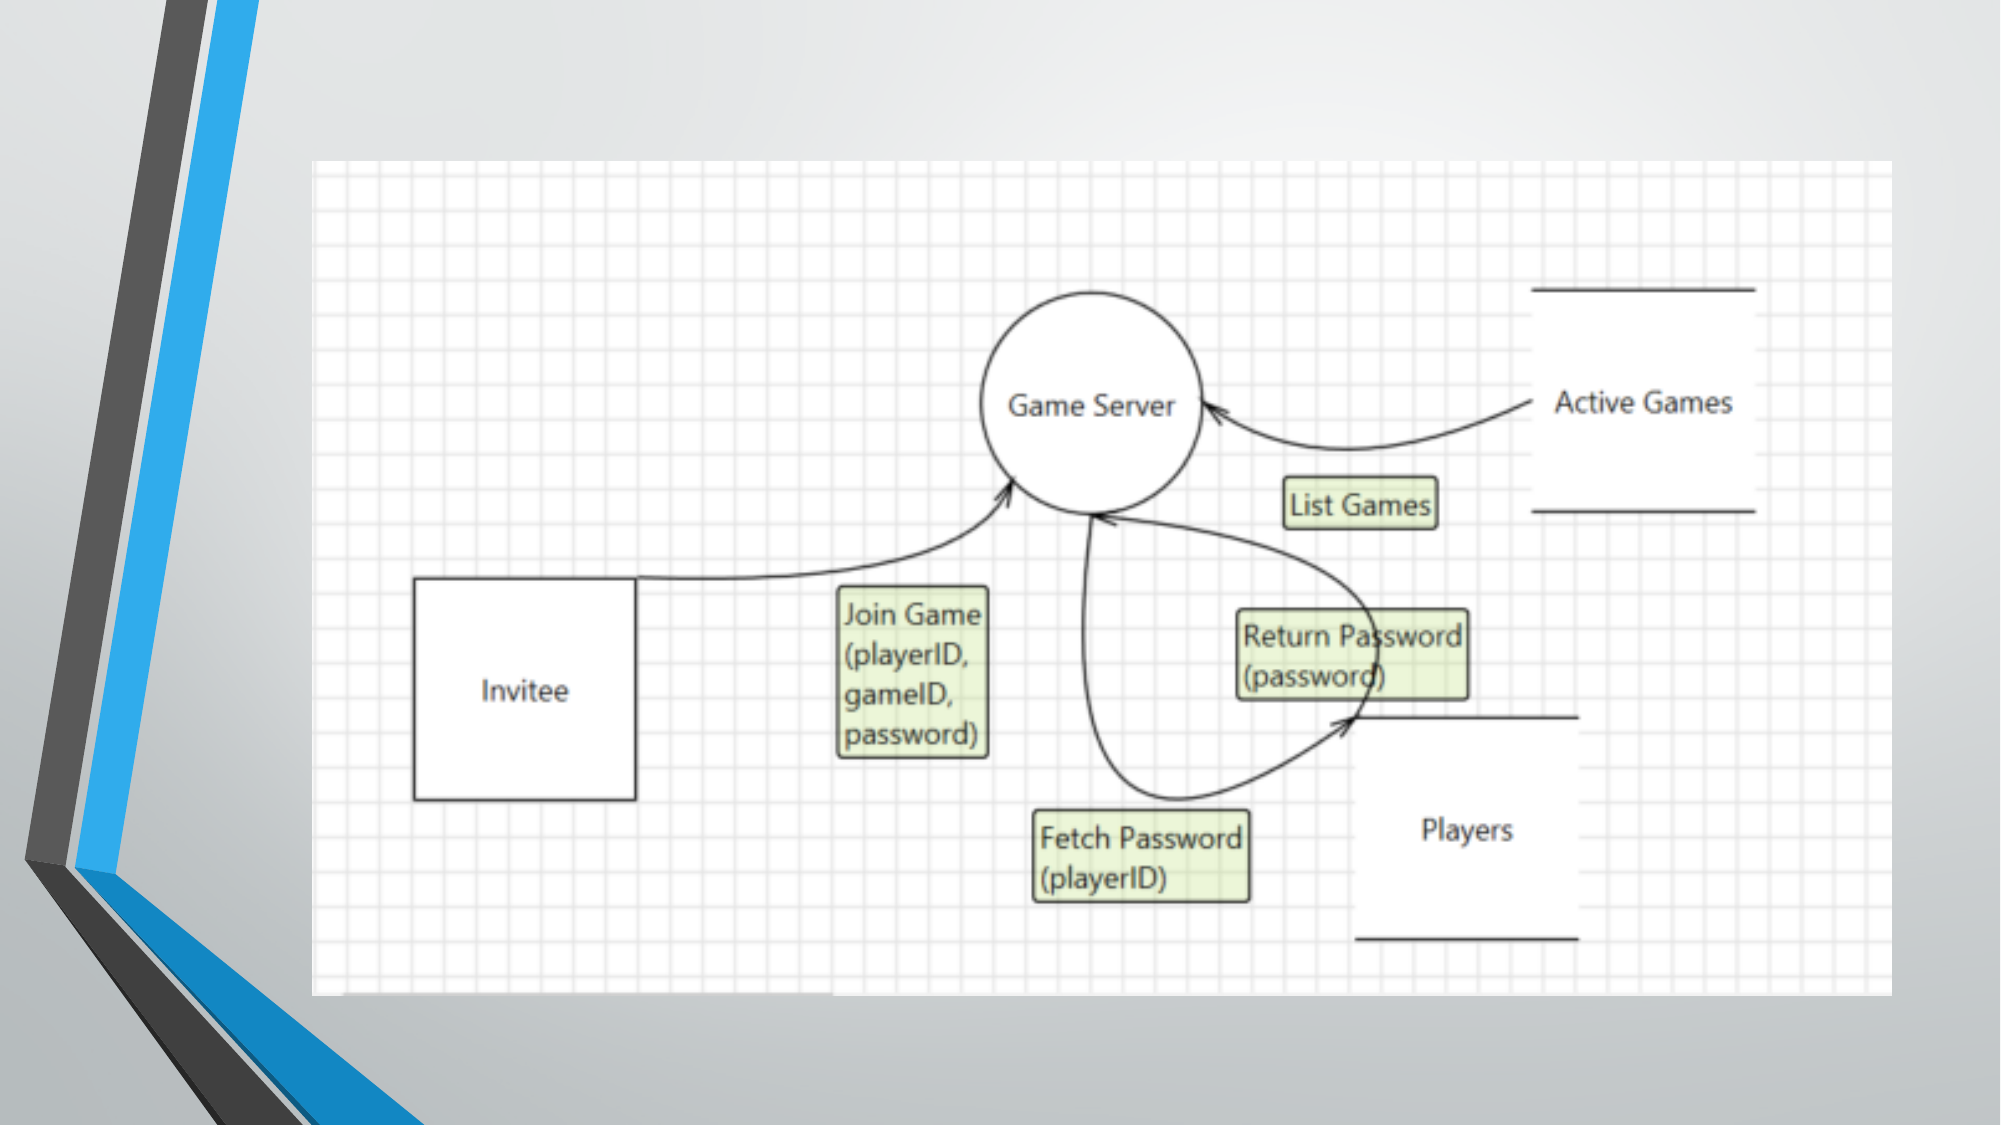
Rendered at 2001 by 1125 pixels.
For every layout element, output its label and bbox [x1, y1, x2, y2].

picture [311, 161, 1892, 996]
